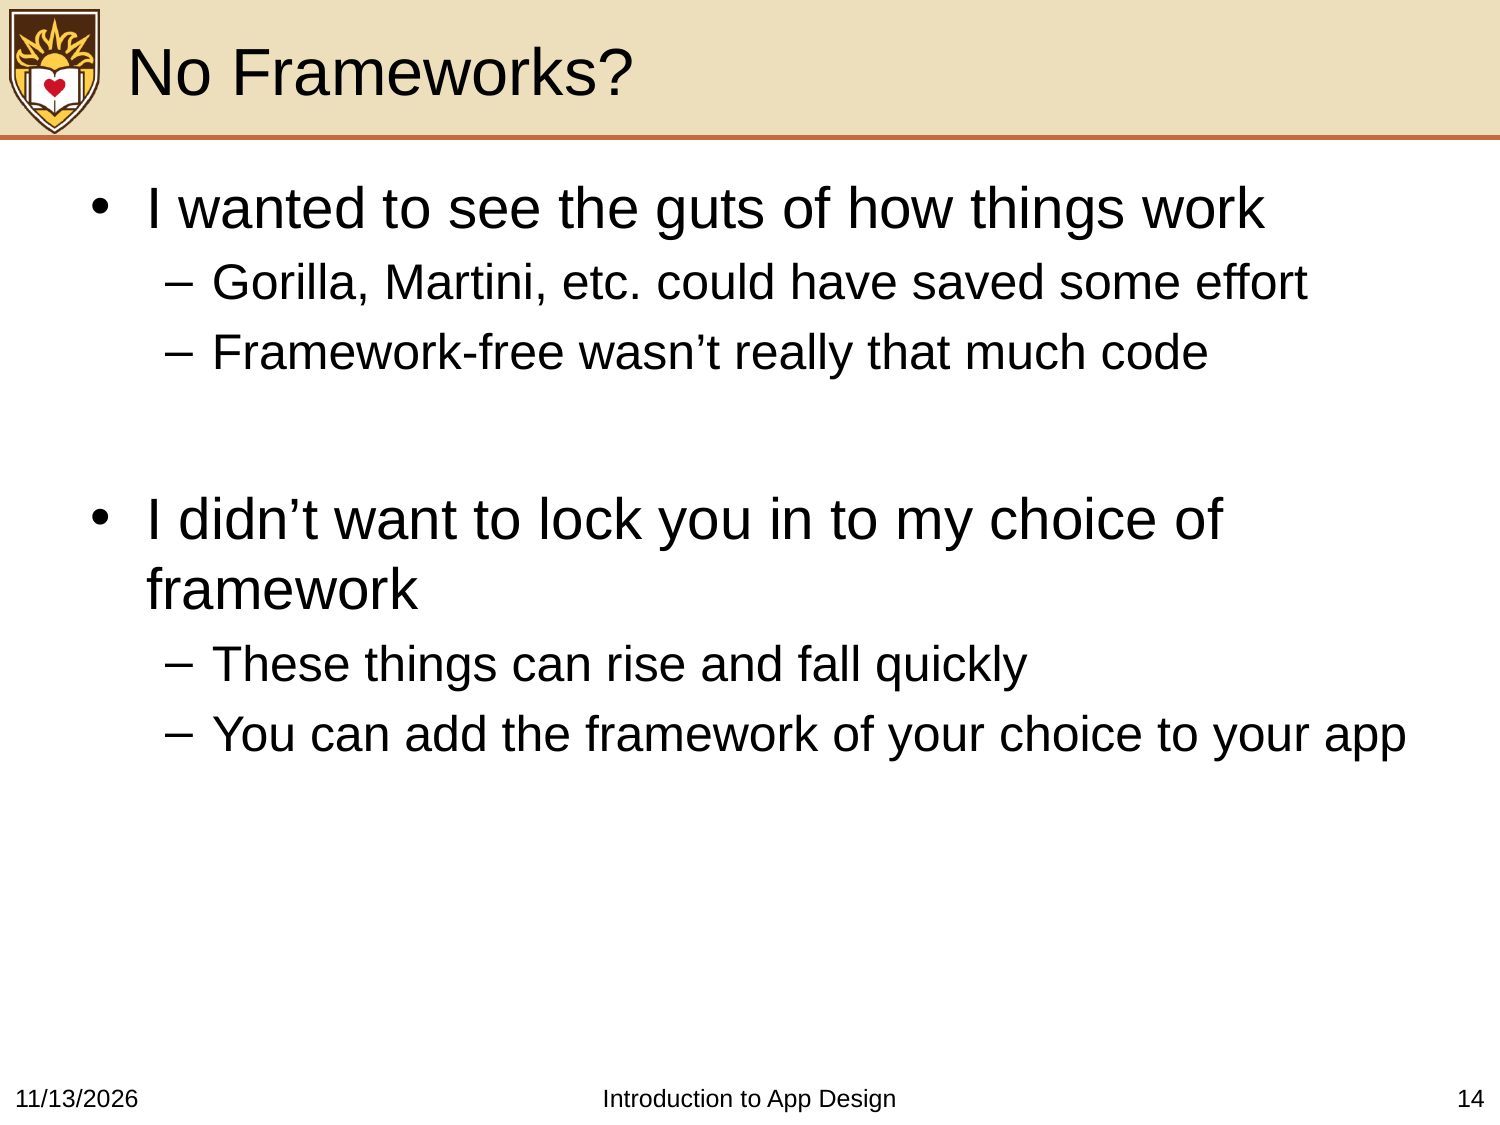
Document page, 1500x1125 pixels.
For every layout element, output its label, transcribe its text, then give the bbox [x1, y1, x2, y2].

footer Introduction to App Design [175, 1074, 1325, 1125]
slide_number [0, 1074, 175, 1125]
picture [9, 9, 100, 134]
list I wanted to see the guts of how things work Gorilla, Martini, etc. could have saved some effort Framework-free wasn’t really that much code I didn’t want to lock you in to my choice of framework These things can rise and fall quickly You can add the framework of your choice to your app [75, 162, 1425, 1063]
slide_number 14 [1325, 1074, 1500, 1125]
title No Frameworks? [112, 0, 1500, 138]
